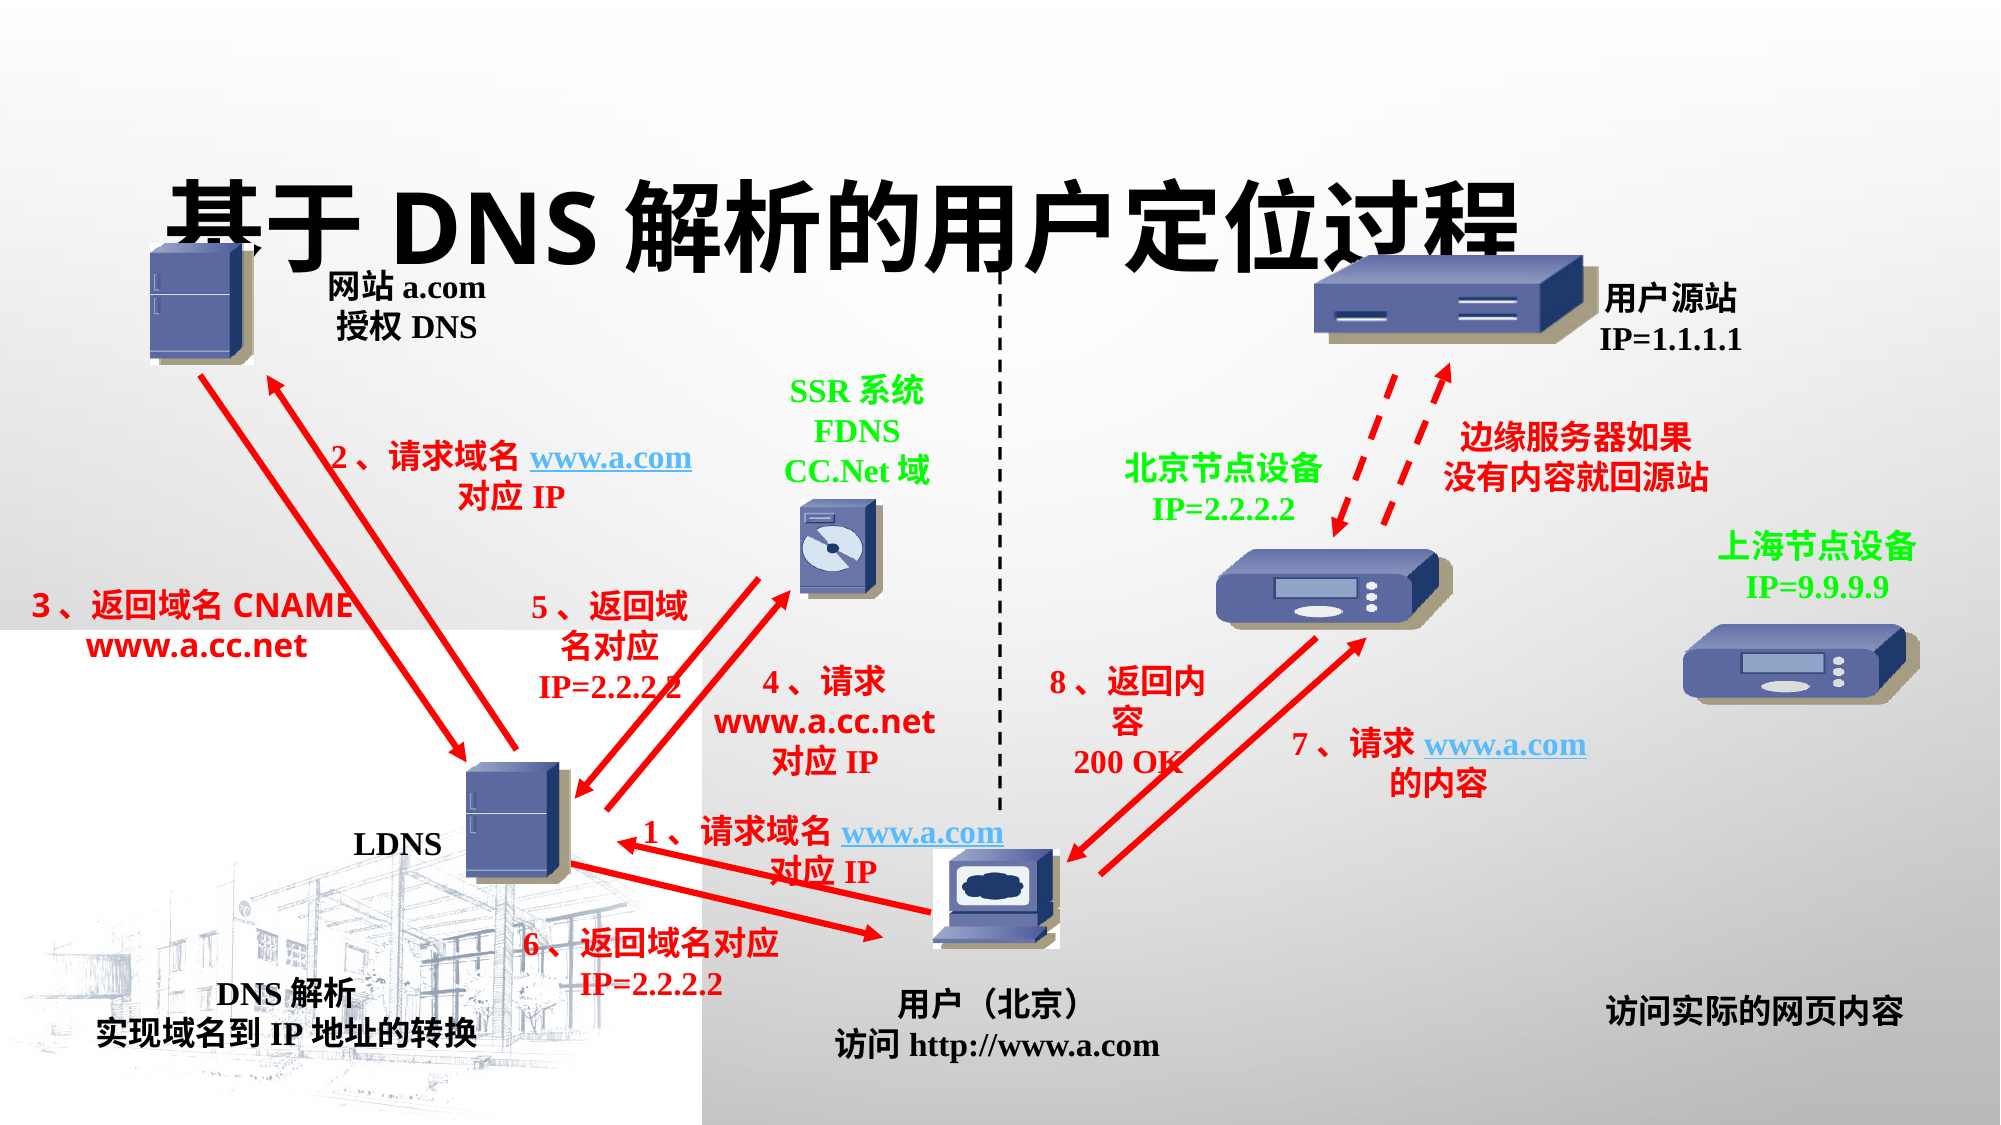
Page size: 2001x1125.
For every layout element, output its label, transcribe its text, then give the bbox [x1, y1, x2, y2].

text_box [383, 640, 467, 762]
text_box [741, 590, 791, 649]
text_box [1439, 362, 1451, 381]
text_box 6、返回域名对应 IP=2.2.2.2 [502, 912, 801, 1013]
text_box [1282, 640, 1366, 712]
text_box [616, 840, 622, 847]
text_box SSR系统 FDNS CC.Net域 [763, 359, 951, 499]
text_box 用户源站 IP=1.1.1.1 [1579, 267, 1764, 367]
text_box 用户（北京） 访问http://www.a.com [814, 973, 1181, 1074]
picture [0, 0, 2000, 1125]
text_box 2、请求域名www.a.com 对应IP [310, 424, 713, 525]
title 基于DNS解析的用户定位过程 [149, 101, 1851, 364]
text_box 访问实际的网页内容 [1585, 979, 1925, 1040]
text_box 上海节点设备 IP=9.9.9.9 [1697, 515, 1938, 616]
text_box 8、返回内容 200 OK [1016, 649, 1241, 790]
text_box DNS解析 实现域名到IP地址的转换 [75, 962, 498, 1063]
text_box 7、请求www.a.com 的内容 [1261, 712, 1617, 813]
picture [466, 762, 571, 885]
text_box [1331, 520, 1344, 538]
text_box [1066, 790, 1148, 863]
text_box 5、返回域名对应 IP=2.2.2.2 [504, 574, 717, 715]
text_box 边缘服务器如果 没有内容就回源站 [1423, 406, 1730, 506]
text_box [576, 715, 645, 799]
text_box 4、请求 www.a.cc.net 对应IP [683, 649, 967, 790]
picture [702, 900, 770, 912]
text_box LDNS [333, 812, 460, 873]
text_box 1、请求域名www.a.com 对应IP [622, 799, 1025, 900]
text_box [801, 917, 884, 941]
text_box 网站a.com 授权DNS [307, 255, 507, 356]
text_box 3、返回域名CNAME www.a.cc.net [11, 574, 383, 714]
text_box 北京节点设备 IP=2.2.2.2 [1103, 437, 1344, 538]
text_box [266, 375, 310, 441]
